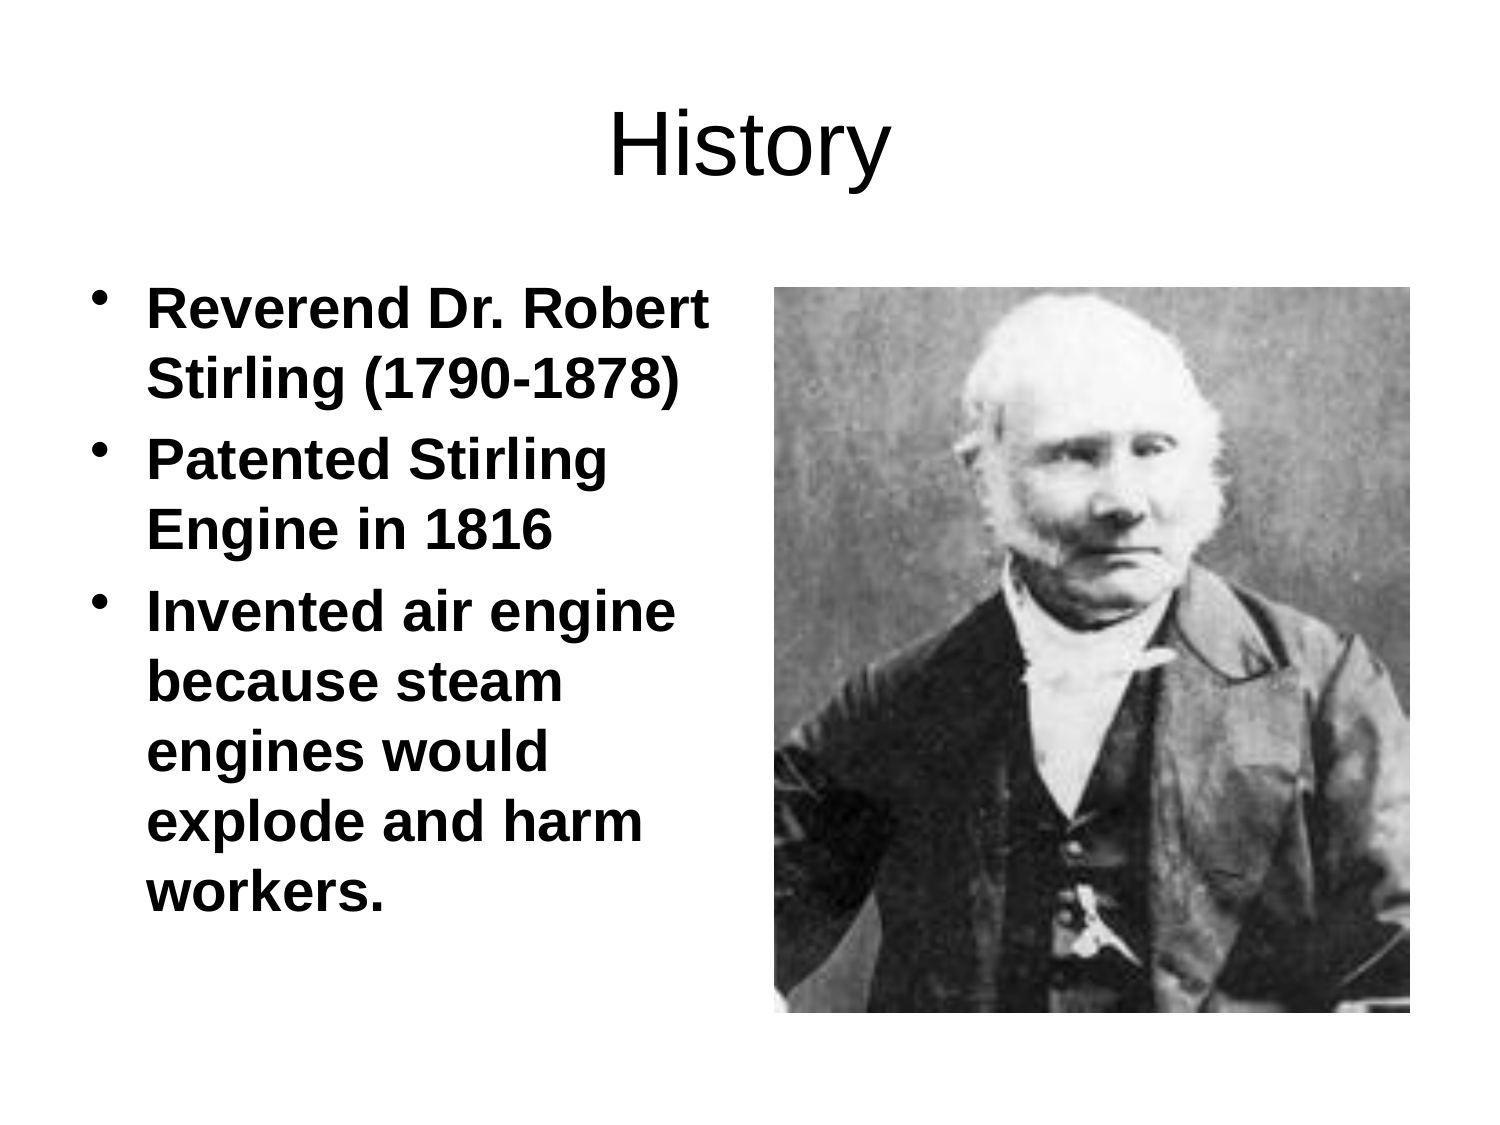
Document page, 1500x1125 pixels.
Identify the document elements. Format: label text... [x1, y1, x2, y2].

title History [74, 44, 1426, 233]
list Reverend Dr. Robert Stirling (1790-1878) Patented Stirling Engine in 1816 Invented air engine because steam engines would explode and harm workers. [74, 262, 738, 1006]
picture [774, 287, 1410, 1013]
